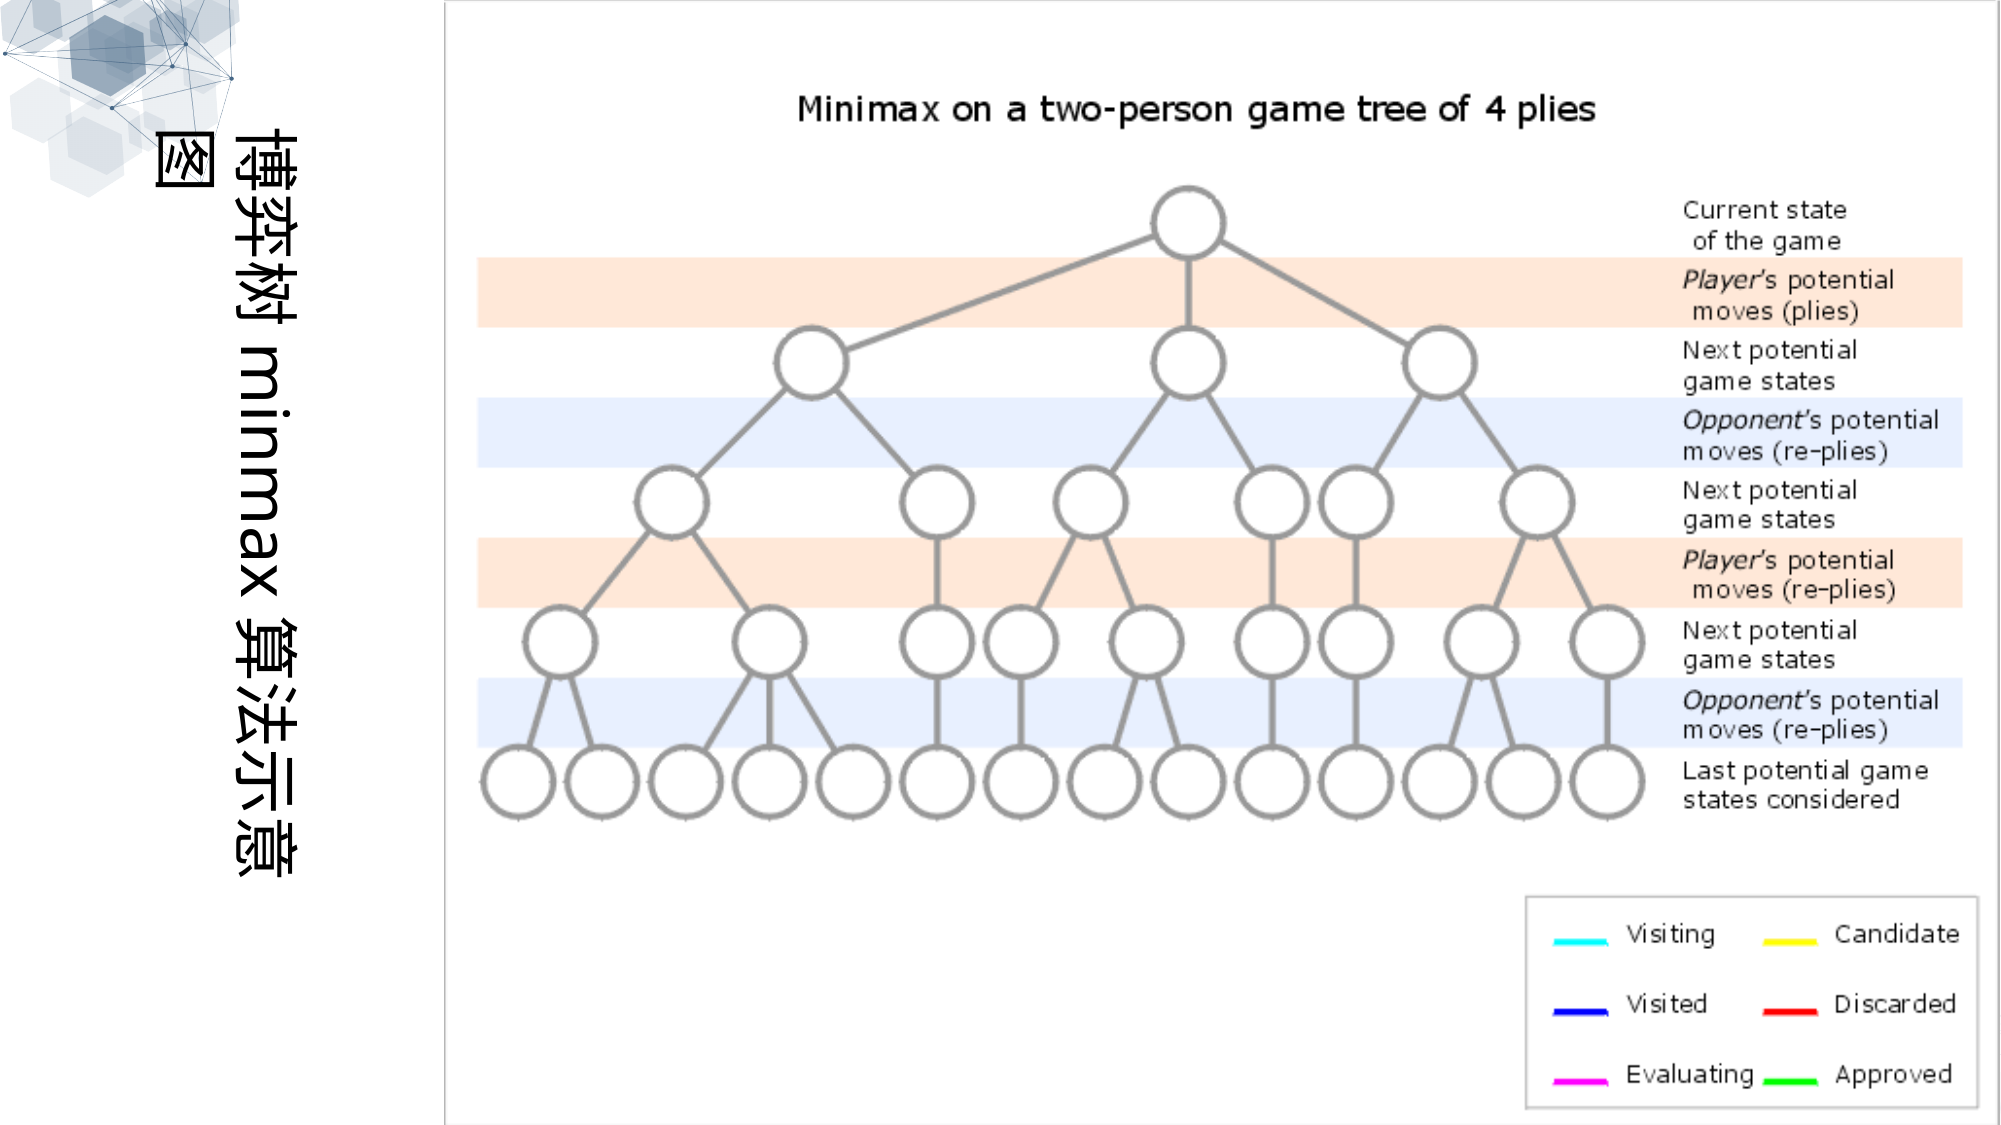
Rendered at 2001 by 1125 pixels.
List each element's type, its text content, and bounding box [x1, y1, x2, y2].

text_box 博弈树minmax算法示意图 [205, 111, 316, 963]
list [444, 0, 2000, 1125]
picture [0, 0, 444, 1125]
